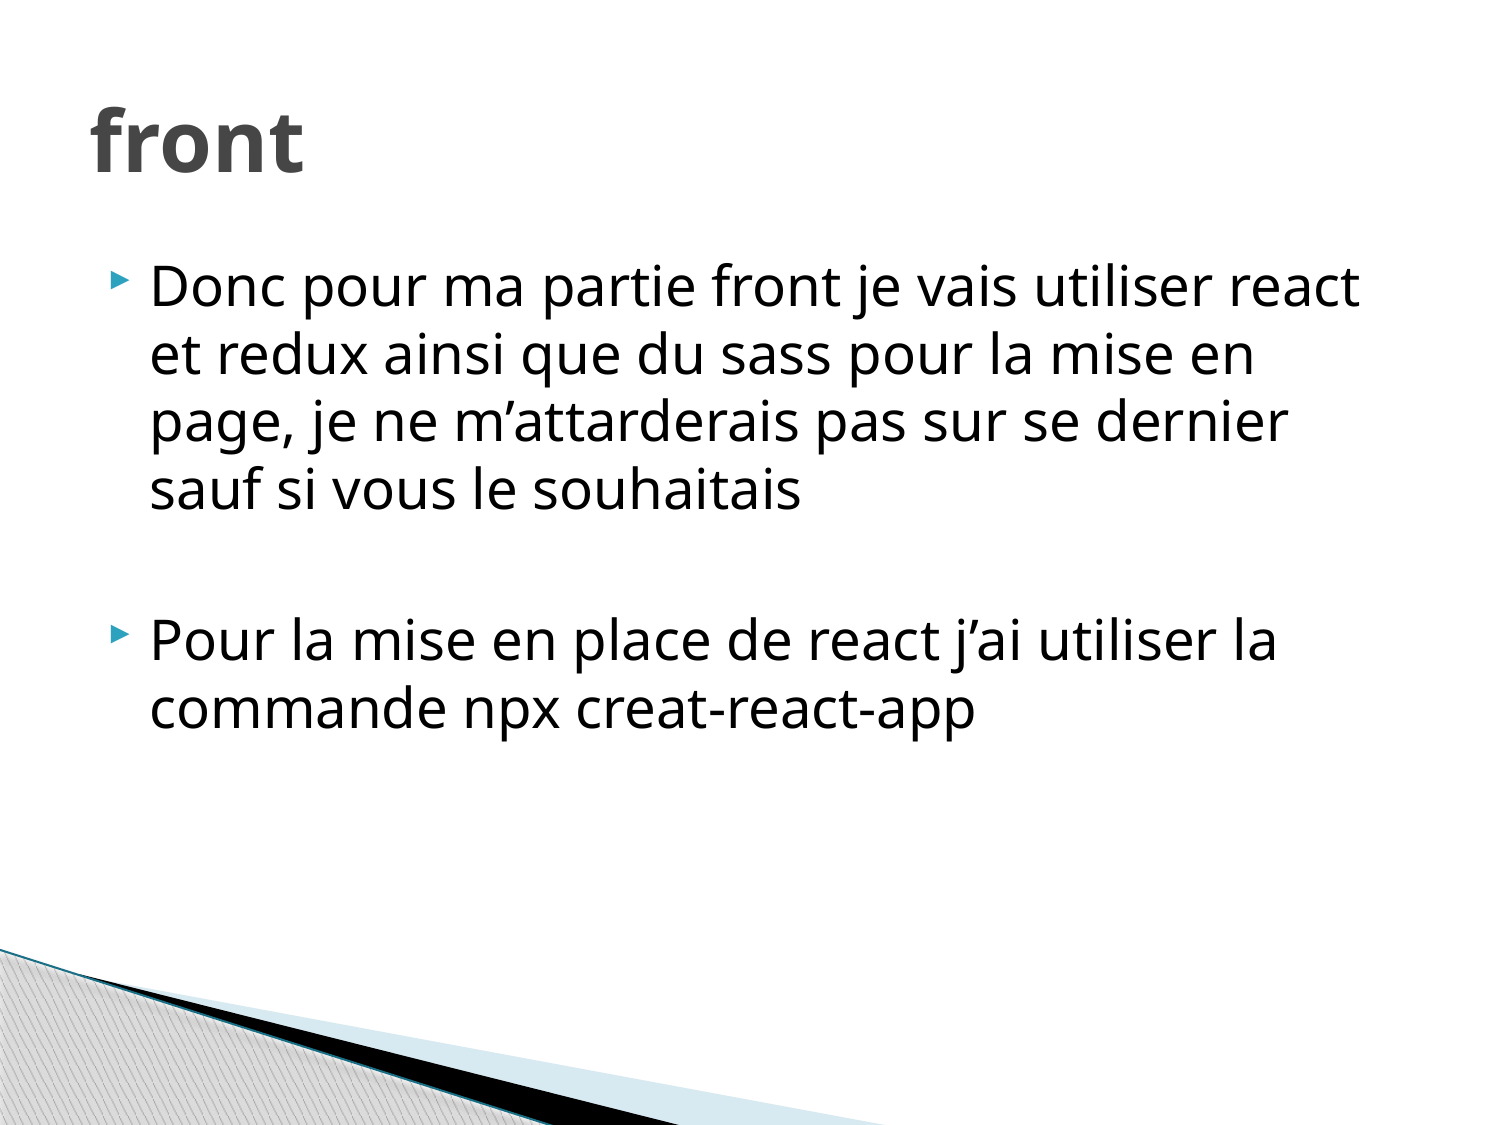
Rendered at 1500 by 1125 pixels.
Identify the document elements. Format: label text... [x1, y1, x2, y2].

list Donc pour ma partie front je vais utiliser react et redux ainsi que du sass pour la mise en page, je ne m’attarderais pas sur se dernier sauf si vous le souhaitais Pour la mise en place de react j’ai utiliser la commande npx creat-react-app [75, 243, 1425, 986]
title front [75, 45, 1425, 233]
